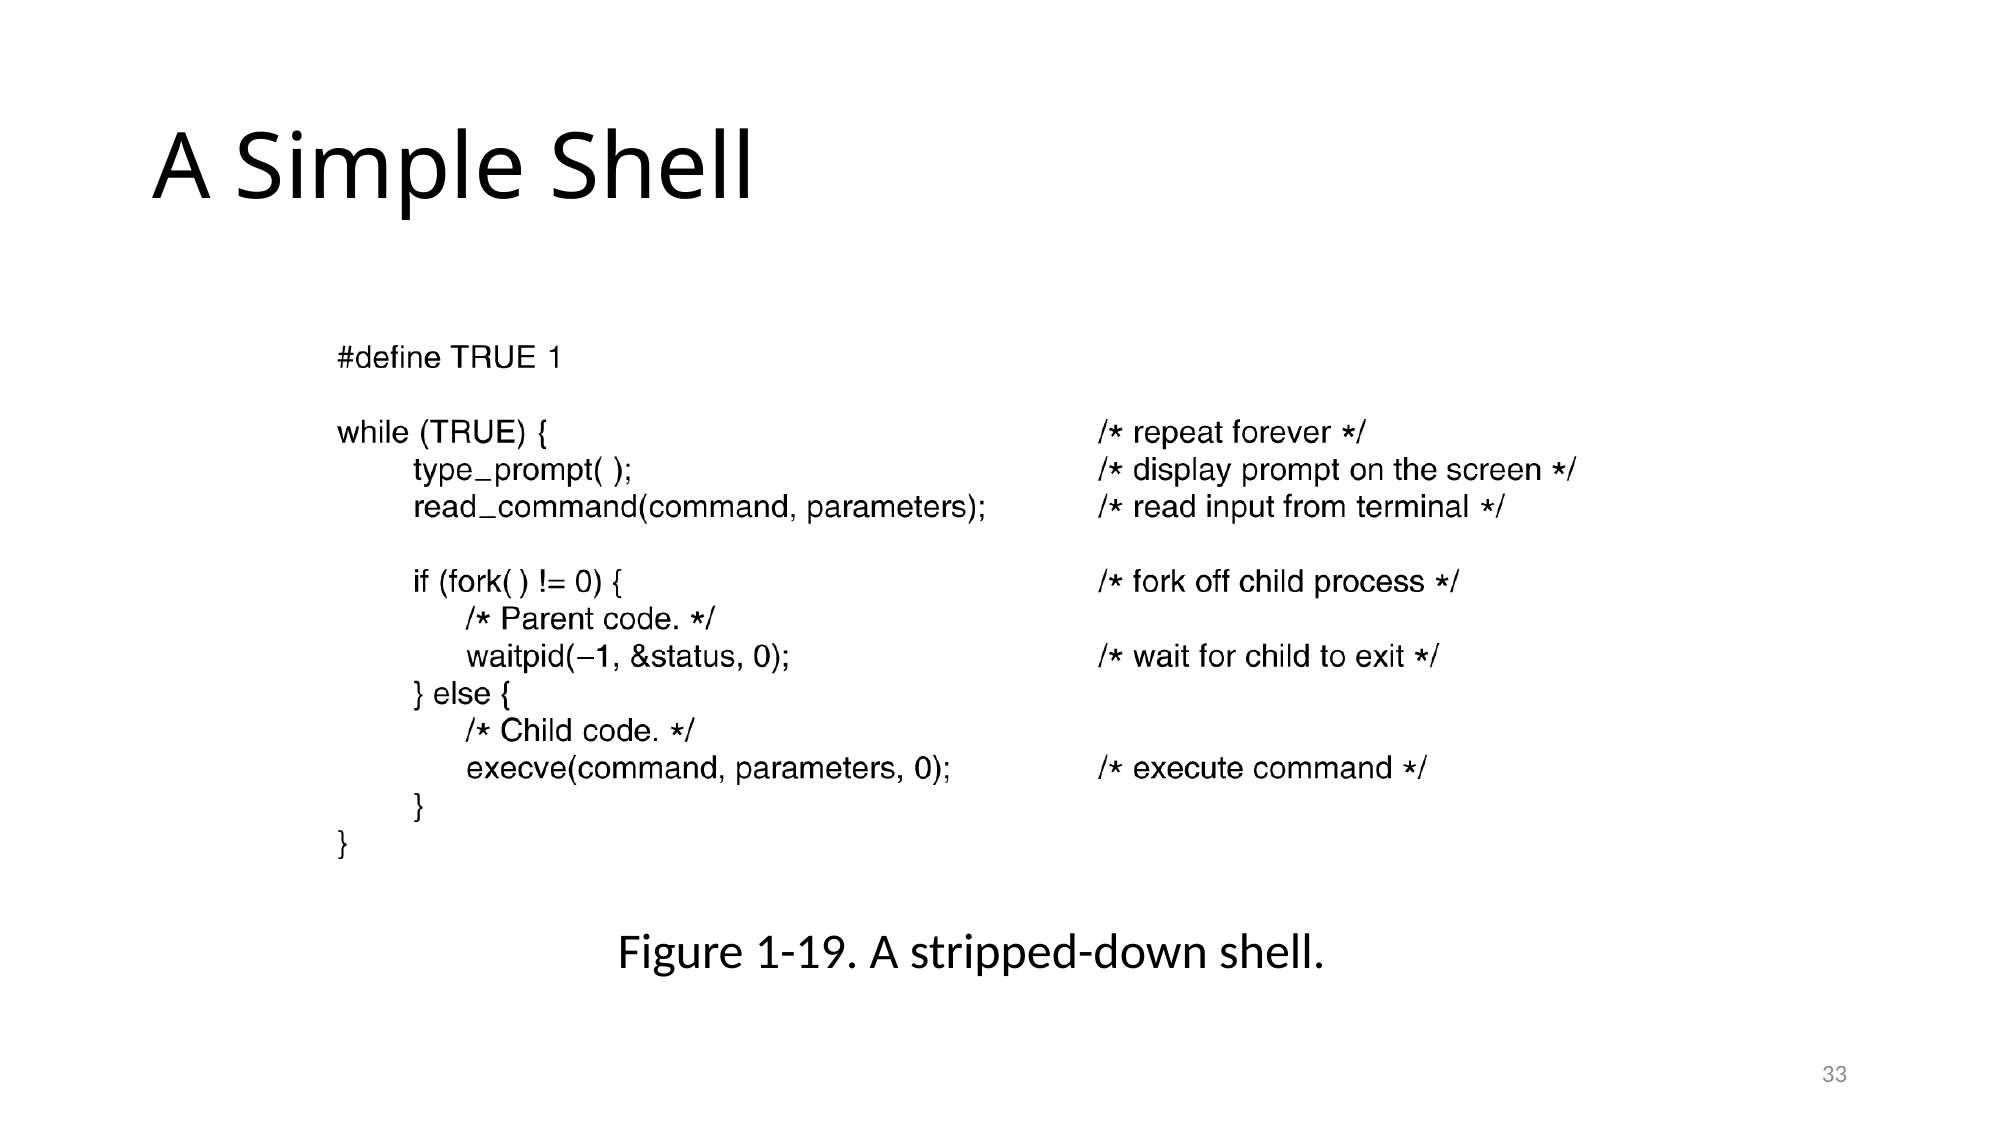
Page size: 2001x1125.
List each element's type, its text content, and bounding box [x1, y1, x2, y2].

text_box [326, 324, 1674, 875]
title A Simple Shell [137, 59, 1863, 278]
text_box Figure 1-19. A stripped-down shell. [602, 910, 1353, 1000]
slide_number 33 [1412, 1042, 1863, 1103]
